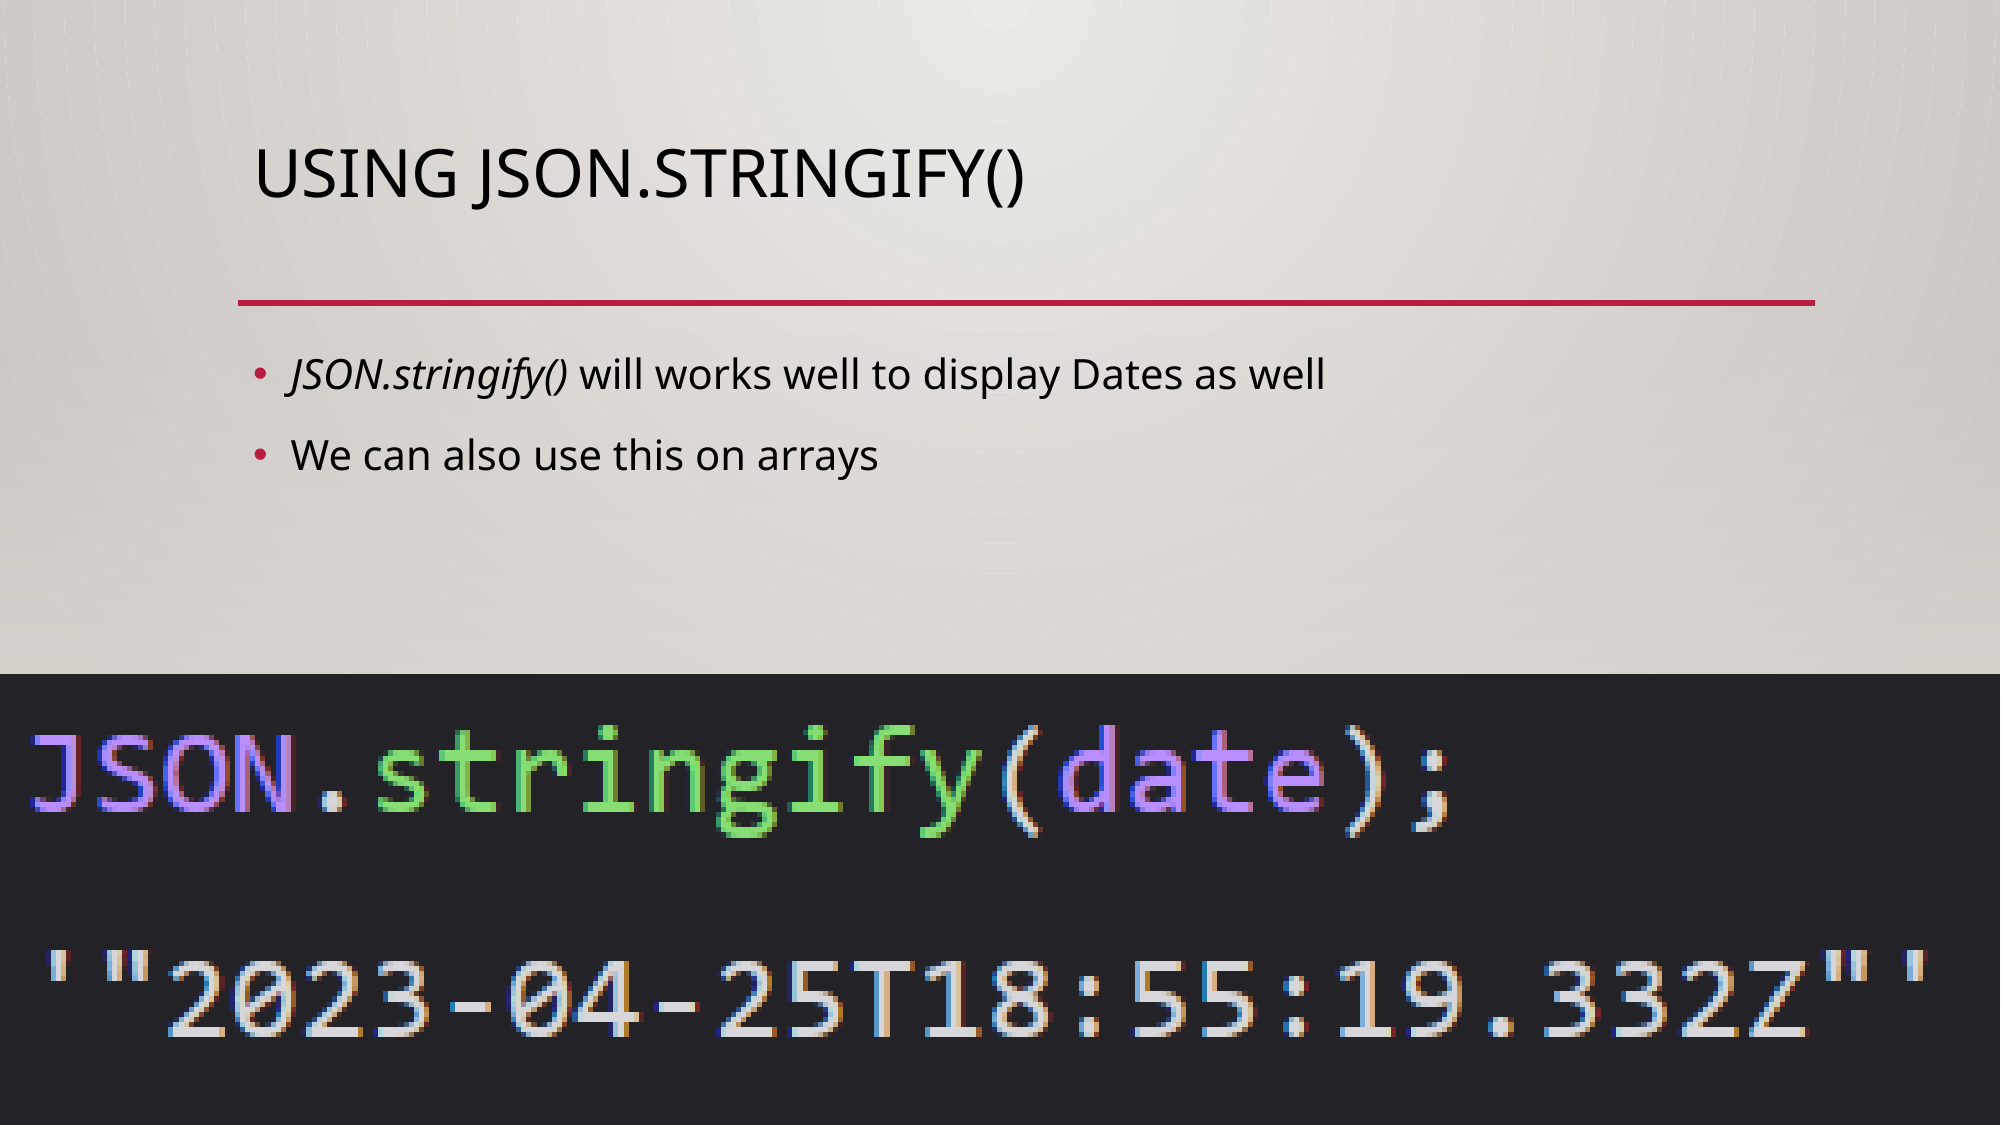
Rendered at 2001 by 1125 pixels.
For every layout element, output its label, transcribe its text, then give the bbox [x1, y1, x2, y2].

picture [0, 674, 2000, 1125]
title Using JSON.stringify() [238, 131, 1814, 305]
list JSON.stringify() will works well to display Dates as well We can also use this on arrays [238, 330, 1814, 674]
